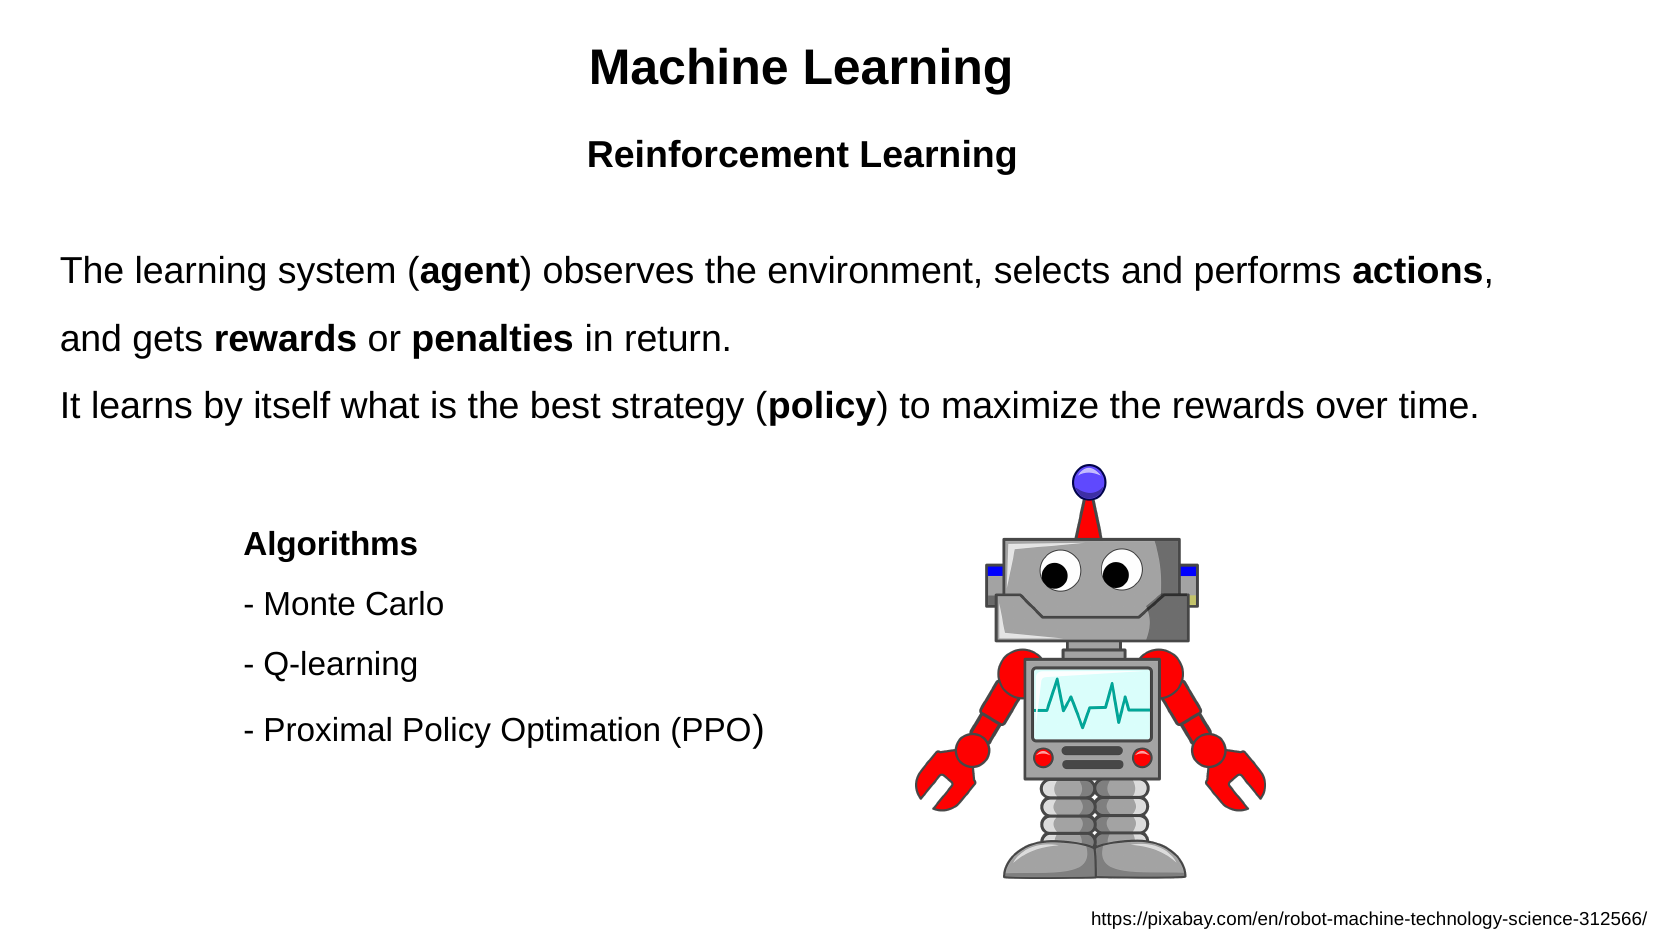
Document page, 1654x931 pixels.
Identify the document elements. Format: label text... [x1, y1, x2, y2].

text_box Machine Learning [574, 27, 1038, 101]
text_box The learning system (agent) observes the environment, selects and performs actions, and gets rewards or penalties in return. It learns by itself what is the best strategy (policy) to maximize the rewards over time. [45, 216, 1574, 419]
text_box Algorithms - Monte Carlo - Q-learning - Proximal Policy Optimation (PPO) [228, 494, 839, 738]
picture [914, 464, 1266, 879]
text_box https://pixabay.com/en/robot-machine-technology-science-312566/ [1076, 899, 1654, 931]
text_box Reinforcement Learning [572, 122, 1049, 178]
